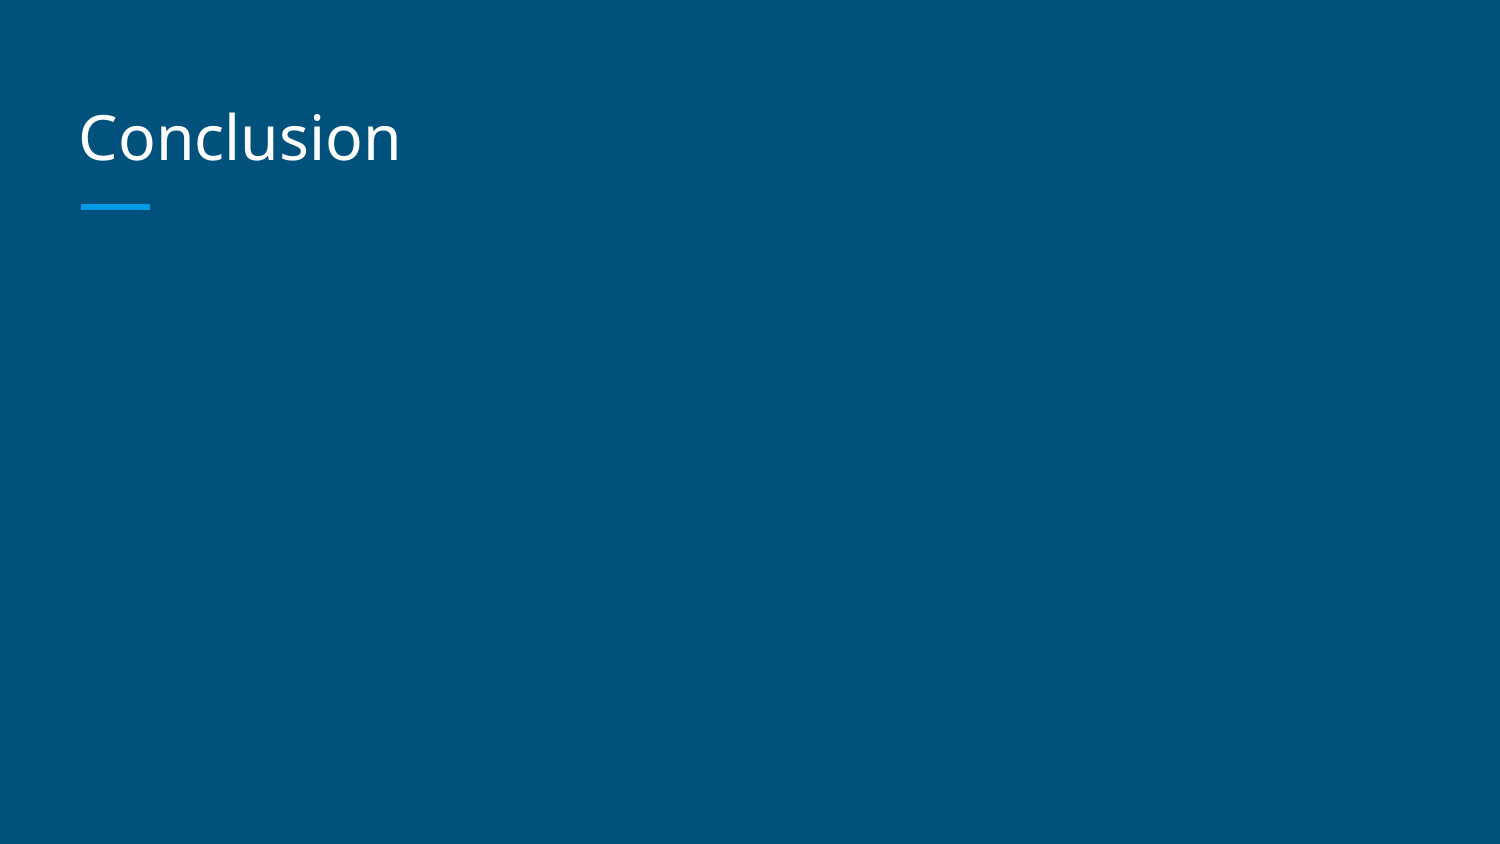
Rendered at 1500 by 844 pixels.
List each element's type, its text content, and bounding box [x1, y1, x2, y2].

title Conclusion [63, 75, 1437, 188]
